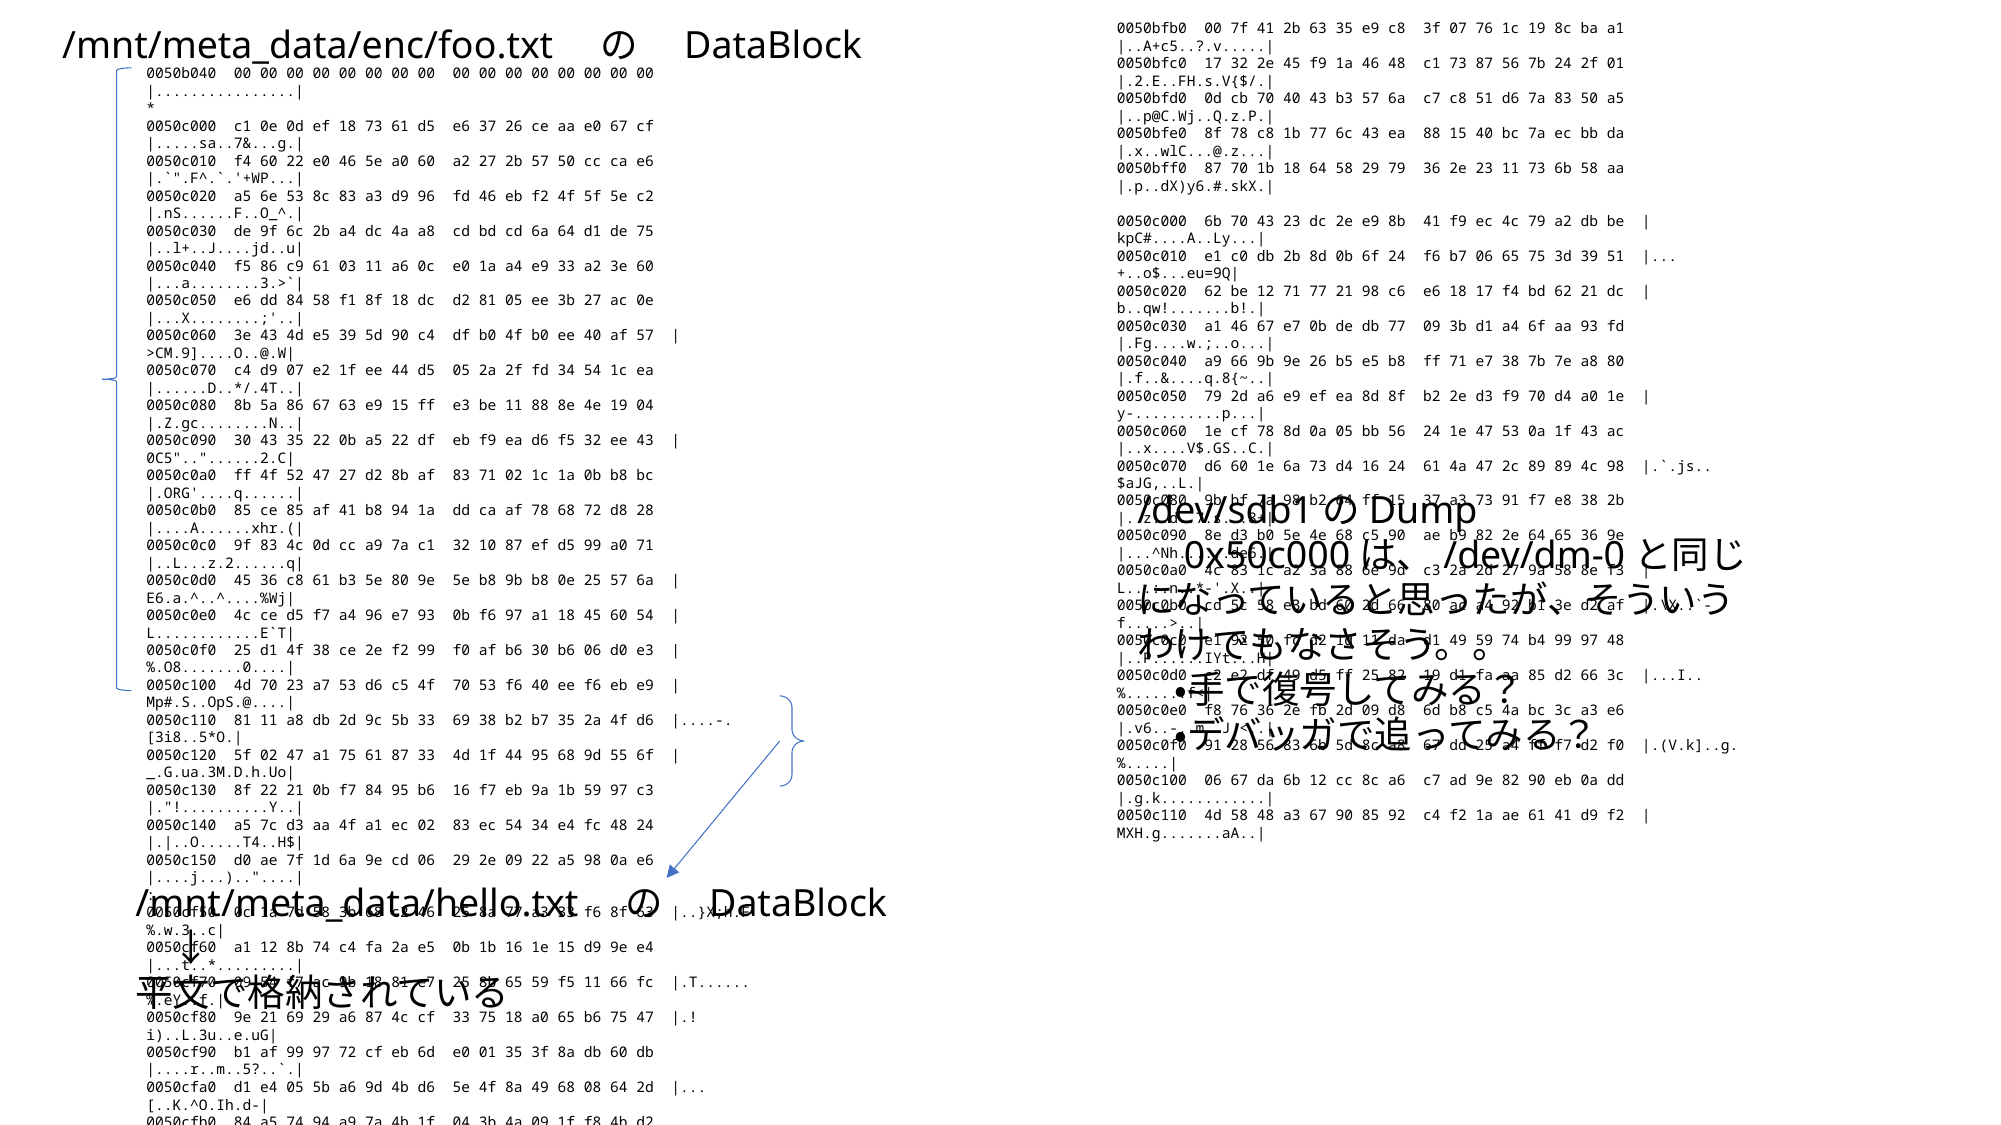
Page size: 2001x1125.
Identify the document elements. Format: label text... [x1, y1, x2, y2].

text_box /mnt/meta_data/enc/foo.txt の DataBlock [47, 13, 1048, 74]
text_box [101, 67, 132, 692]
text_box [666, 740, 805, 878]
text_box /mnt/meta_data/hello.txt の DataBlock ↓ 平文で格納されている [120, 871, 942, 1021]
text_box 0050b040 00 00 00 00 00 00 00 00 00 00 00 00 00 00 00 00 |................| * 0050c000 c1 0e 0d ef 18 73 61 d5 e6 37 26 ce aa e0 67 cf |.....sa..7&...g.| 0050c010 f4 60 22 e0 46 5e a0 60 a2 27 2b 57 50 cc ca e6 |.`".F^.`.'+WP...| 0050c020 a5 6e 53 8c 83 a3 d9 96 fd 46 eb f2 4f 5f 5e c2 |.nS......F..O_^.| 0050c030 de 9f 6c 2b a4 dc 4a a8 cd bd cd 6a 64 d1 de 75 |..l+..J....jd..u| 0050c040 f5 86 c9 61 03 11 a6 0c e0 1a a4 e9 33 a2 3e 60 |...a........3.>`| 0050c050 e6 dd 84 58 f1 8f 18 dc d2 81 05 ee 3b 27 ac 0e |...X........;'..| 0050c060 3e 43 4d e5 39 5d 90 c4 df b0 4f b0 ee 40 af 57 |>CM.9]....O..@.W| 0050c070 c4 d9 07 e2 1f ee 44 d5 05 2a 2f fd 34 54 1c ea |......D..*/.4T..| 0050c080 8b 5a 86 67 63 e9 15 ff e3 be 11 88 8e 4e 19 04 |.Z.gc........N..| 0050c090 30 43 35 22 0b a5 22 df eb f9 ea d6 f5 32 ee 43 |0C5".."......2.C| 0050c0a0 ff 4f 52 47 27 d2 8b af 83 71 02 1c 1a 0b b8 bc |.ORG'....q......| 0050c0b0 85 ce 85 af 41 b8 94 1a dd ca af 78 68 72 d8 28 |....A......xhr.(| 0050c0c0 9f 83 4c 0d cc a9 7a c1 32 10 87 ef d5 99 a0 71 |..L...z.2......q| 0050c0d0 45 36 c8 61 b3 5e 80 9e 5e b8 9b b8 0e 25 57 6a |E6.a.^..^....%Wj| 0050c0e0 4c ce d5 f7 a4 96 e7 93 0b f6 97 a1 18 45 60 54 |L............E`T| 0050c0f0 25 d1 4f 38 ce 2e f2 99 f0 af b6 30 b6 06 d0 e3 |%.O8.......0....| 0050c100 4d 70 23 a7 53 d6 c5 4f 70 53 f6 40 ee f6 eb e9 |Mp#.S..OpS.@....| 0050c110 81 11 a8 db 2d 9c 5b 33 69 38 b2 b7 35 2a 4f d6 |....-.[3i8..5*O.| 0050c120 5f 02 47 a1 75 61 87 33 4d 1f 44 95 68 9d 55 6f |_.G.ua.3M.D.h.Uo| 0050c130 8f 22 21 0b f7 84 95 b6 16 f7 eb 9a 1b 59 97 c3 |."!..........Y..| 0050c140 a5 7c d3 aa 4f a1 ec 02 83 ec 54 34 e4 fc 48 24 |.|..O.....T4..H$| 0050c150 d0 ae 7f 1d 6a 9e cd 06 29 2e 09 22 a5 98 0a e6 |....j...).."....| : 0050cf50 0c 1a 7d 58 3b 68 c2 46 25 8a 77 a3 33 f6 8f 63 |..}X;h.F%.w.3..c| 0050cf60 a1 12 8b 74 c4 fa 2a e5 0b 1b 16 1e 15 d9 9e e4 |...t..*.........| 0050cf70 09 54 f7 ac 9b 18 81 e7 25 8b 65 59 f5 11 66 fc |.T......%.eY..f.| 0050cf80 9e 21 69 29 a6 87 4c cf 33 75 18 a0 65 b6 75 47 |.!i)..L.3u..e.uG| 0050cf90 b1 af 99 97 72 cf eb 6d e0 01 35 3f 8a db 60 db |....r..m..5?..`.| 0050cfa0 d1 e4 05 5b a6 9d 4b d6 5e 4f 8a 49 68 08 64 2d |...[..K.^O.Ih.d-| 0050cfb0 84 a5 74 94 a9 7a 4b 1f 04 3b 4a 09 1f f8 4b d2 |..t..zK..;J...K.| 0050cfc0 59 54 38 56 9b 9d 72 70 c5 95 91 39 0d bf ed e7 |YT8V..rp...9....| 0050cfd0 4a a2 96 0b ba 0a 8a ca 24 19 02 a5 e8 0c cc 5c |J.......$......\| 0050cfe0 e0 66 60 c0 c2 ab 42 fb 38 2e ac 22 d2 9d b4 d4 |.f`...B.8.."....| 0050cff0 20 25 92 cd 43 90 71 80 54 38 c5 ea fd 1e 07 91 | %..C.q.T8......| 0050d000 68 65 6c 6c 6f 20 77 6f 72 6c 64 0a 00 00 00 00 |hello world.....| 0050d010 00 00 00 00 00 00 00 00 00 00 00 00 00 00 00 00 |................| [131, 1021, 793, 1125]
text_box 0050bfb0 00 7f 41 2b 63 35 e9 c8 3f 07 76 1c 19 8c ba a1 |..A+c5..?.v.....| 0050bfc0 17 32 2e 45 f9 1a 46 48 c1 73 87 56 7b 24 2f 01 |.2.E..FH.s.V{$/.| 0050bfd0 0d cb 70 40 43 b3 57 6a c7 c8 51 d6 7a 83 50 a5 |..p@C.Wj..Q.z.P.| 0050bfe0 8f 78 c8 1b 77 6c 43 ea 88 15 40 bc 7a ec bb da |.x..wlC...@.z...| 0050bff0 87 70 1b 18 64 58 29 79 36 2e 23 11 73 6b 58 aa |.p..dX)y6.#.skX.| 0050c000 6b 70 43 23 dc 2e e9 8b 41 f9 ec 4c 79 a2 db be |kpC#....A..Ly...| 0050c010 e1 c0 db 2b 8d 0b 6f 24 f6 b7 06 65 75 3d 39 51 |...+..o$...eu=9Q| 0050c020 62 be 12 71 77 21 98 c6 e6 18 17 f4 bd 62 21 dc |b..qw!.......b!.| 0050c030 a1 46 67 e7 0b de db 77 09 3b d1 a4 6f aa 93 fd |.Fg....w.;..o...| 0050c040 a9 66 9b 9e 26 b5 e5 b8 ff 71 e7 38 7b 7e a8 80 |.f..&....q.8{~..| 0050c050 79 2d a6 e9 ef ea 8d 8f b2 2e d3 f9 70 d4 a0 1e |y-..........p...| 0050c060 1e cf 78 8d 0a 05 bb 56 24 1e 47 53 0a 1f 43 ac |..x....V$.GS..C.| 0050c070 d6 60 1e 6a 73 d4 16 24 61 4a 47 2c 89 89 4c 98 |.`.js..$aJG,..L.| 0050c080 9b bf 7a 98 b2 64 ff 15 37 a3 73 91 f7 e8 38 2b |..z..d..7.s...8+| 0050c090 8e d3 b0 5e 4e 68 c5 90 ae b9 82 2e 64 65 36 9e |...^Nh......de6.| 0050c0a0 4c 83 1c a2 3a 88 6e 9d c3 2a 2d 27 9a 58 8e f3 |L...:.n..*-'.X..| 0050c0b0 cd 5c 58 e3 bd 60 2d 66 80 ac a4 92 b1 3e d2 af |.\X..`-f.....>..| 0050c0c0 e1 92 50 fc d2 1d 11 da d1 49 59 74 b4 99 97 48 |..P......IYt...H| 0050c0d0 c2 e2 df 49 d5 ff 25 82 19 d1 fa aa 85 d2 66 3c |...I..%.......f<| 0050c0e0 f8 76 36 2e fb 2d 09 d8 6d b8 c5 4a bc 3c a3 e6 |.v6..-..m..J.<..| 0050c0f0 91 28 56 83 6b 5d 8c a8 67 dd 25 a4 ff f7 d2 f0 |.(V.k]..g.%.....| 0050c100 06 67 da 6b 12 cc 8c a6 c7 ad 9e 82 90 eb 0a dd |.g.k............| 0050c110 4d 58 48 a3 67 90 85 92 c4 f2 1a ae 61 41 d9 f2 |MXH.g.......aA..| [1102, 11, 1763, 849]
text_box 0050b040 00 00 00 00 00 00 00 00 00 00 00 00 00 00 00 00 |................| * 0050c000 c1 0e 0d ef 18 73 61 d5 e6 37 26 ce aa e0 67 cf |.....sa..7&...g.| 0050c010 f4 60 22 e0 46 5e a0 60 a2 27 2b 57 50 cc ca e6 |.`".F^.`.'+WP...| 0050c020 a5 6e 53 8c 83 a3 d9 96 fd 46 eb f2 4f 5f 5e c2 |.nS......F..O_^.| 0050c030 de 9f 6c 2b a4 dc 4a a8 cd bd cd 6a 64 d1 de 75 |..l+..J....jd..u| 0050c040 f5 86 c9 61 03 11 a6 0c e0 1a a4 e9 33 a2 3e 60 |...a........3.>`| 0050c050 e6 dd 84 58 f1 8f 18 dc d2 81 05 ee 3b 27 ac 0e |...X........;'..| 0050c060 3e 43 4d e5 39 5d 90 c4 df b0 4f b0 ee 40 af 57 |>CM.9]....O..@.W| 0050c070 c4 d9 07 e2 1f ee 44 d5 05 2a 2f fd 34 54 1c ea |......D..*/.4T..| 0050c080 8b 5a 86 67 63 e9 15 ff e3 be 11 88 8e 4e 19 04 |.Z.gc........N..| 0050c090 30 43 35 22 0b a5 22 df eb f9 ea d6 f5 32 ee 43 |0C5".."......2.C| 0050c0a0 ff 4f 52 47 27 d2 8b af 83 71 02 1c 1a 0b b8 bc |.ORG'....q......| 0050c0b0 85 ce 85 af 41 b8 94 1a dd ca af 78 68 72 d8 28 |....A......xhr.(| 0050c0c0 9f 83 4c 0d cc a9 7a c1 32 10 87 ef d5 99 a0 71 |..L...z.2......q| 0050c0d0 45 36 c8 61 b3 5e 80 9e 5e b8 9b b8 0e 25 57 6a |E6.a.^..^....%Wj| 0050c0e0 4c ce d5 f7 a4 96 e7 93 0b f6 97 a1 18 45 60 54 |L............E`T| 0050c0f0 25 d1 4f 38 ce 2e f2 99 f0 af b6 30 b6 06 d0 e3 |%.O8.......0....| 0050c100 4d 70 23 a7 53 d6 c5 4f 70 53 f6 40 ee f6 eb e9 |Mp#.S..OpS.@....| 0050c110 81 11 a8 db 2d 9c 5b 33 69 38 b2 b7 35 2a 4f d6 |....-.[3i8..5*O.| 0050c120 5f 02 47 a1 75 61 87 33 4d 1f 44 95 68 9d 55 6f |_.G.ua.3M.D.h.Uo| 0050c130 8f 22 21 0b f7 84 95 b6 16 f7 eb 9a 1b 59 97 c3 |."!..........Y..| 0050c140 a5 7c d3 aa 4f a1 ec 02 83 ec 54 34 e4 fc 48 24 |.|..O.....T4..H$| 0050c150 d0 ae 7f 1d 6a 9e cd 06 29 2e 09 22 a5 98 0a e6 |....j...).."....| : 0050cf50 0c 1a 7d 58 3b 68 c2 46 25 8a 77 a3 33 f6 8f 63 |..}X;h.F%.w.3..c| 0050cf60 a1 12 8b 74 c4 fa 2a e5 0b 1b 16 1e 15 d9 9e e4 |...t..*.........| 0050cf70 09 54 f7 ac 9b 18 81 e7 25 8b 65 59 f5 11 66 fc |.T......%.eY..f.| 0050cf80 9e 21 69 29 a6 87 4c cf 33 75 18 a0 65 b6 75 47 |.!i)..L.3u..e.uG| 0050cf90 b1 af 99 97 72 cf eb 6d e0 01 35 3f 8a db 60 db |....r..m..5?..`.| 0050cfa0 d1 e4 05 5b a6 9d 4b d6 5e 4f 8a 49 68 08 64 2d |...[..K.^O.Ih.d-| 0050cfb0 84 a5 74 94 a9 7a 4b 1f 04 3b 4a 09 1f f8 4b d2 |..t..zK..;J...K.| 0050cfc0 59 54 38 56 9b 9d 72 70 c5 95 91 39 0d bf ed e7 |YT8V..rp...9....| 0050cfd0 4a a2 96 0b ba 0a 8a ca 24 19 02 a5 e8 0c cc 5c |J.......$......\| 0050cfe0 e0 66 60 c0 c2 ab 42 fb 38 2e ac 22 d2 9d b4 d4 |.f`...B.8.."....| 0050cff0 20 25 92 cd 43 90 71 80 54 38 c5 ea fd 1e 07 91 | %..C.q.T8......| 0050d000 68 65 6c 6c 6f 20 77 6f 72 6c 64 0a 00 00 00 00 |hello world.....| 0050d010 00 00 00 00 00 00 00 00 00 00 00 00 00 00 00 00 |................| [131, 74, 793, 871]
text_box [779, 695, 802, 740]
text_box /dev/sdb1のDump 0x50c000は、/dev/dm-0と同じになっていると思ったが、そういうわけでもなさそう。。 ・手で復号してみる？ ・デバッガで追ってみる？ [1122, 478, 1784, 764]
